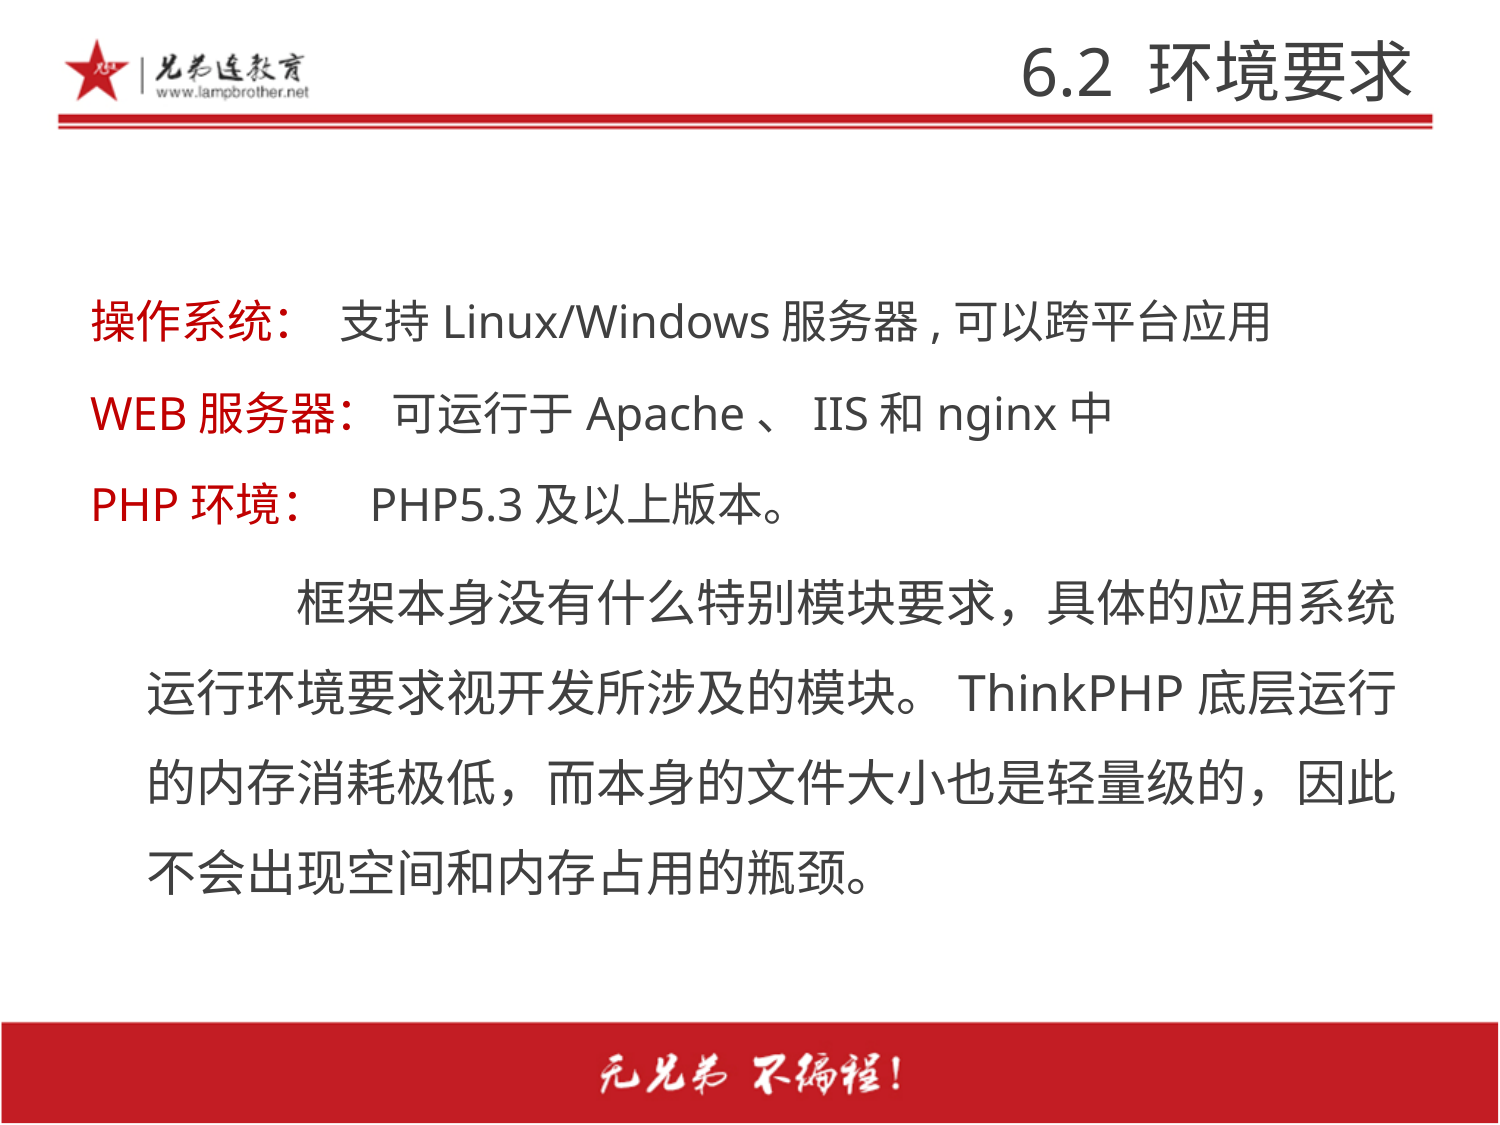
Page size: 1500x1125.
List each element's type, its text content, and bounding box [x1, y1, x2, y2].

title 6.2 环境要求 [327, 11, 1430, 118]
list 操作系统： 支持Linux/Windows服务器,可以跨平台应用 WEB服务器： 可运行于Apache、IIS和nginx中 PHP环境： PHP5.3及以上版本。 框架本身没有什么特别模块要求，具体的应用系统运行环境要求视开发所涉及的模块。ThinkPHP底层运行的内存消耗极低，而本身的文件大小也是轻量级的，因此不会出现空间和内存占用的瓶颈。 [74, 257, 1454, 1024]
picture [0, 0, 1500, 1125]
